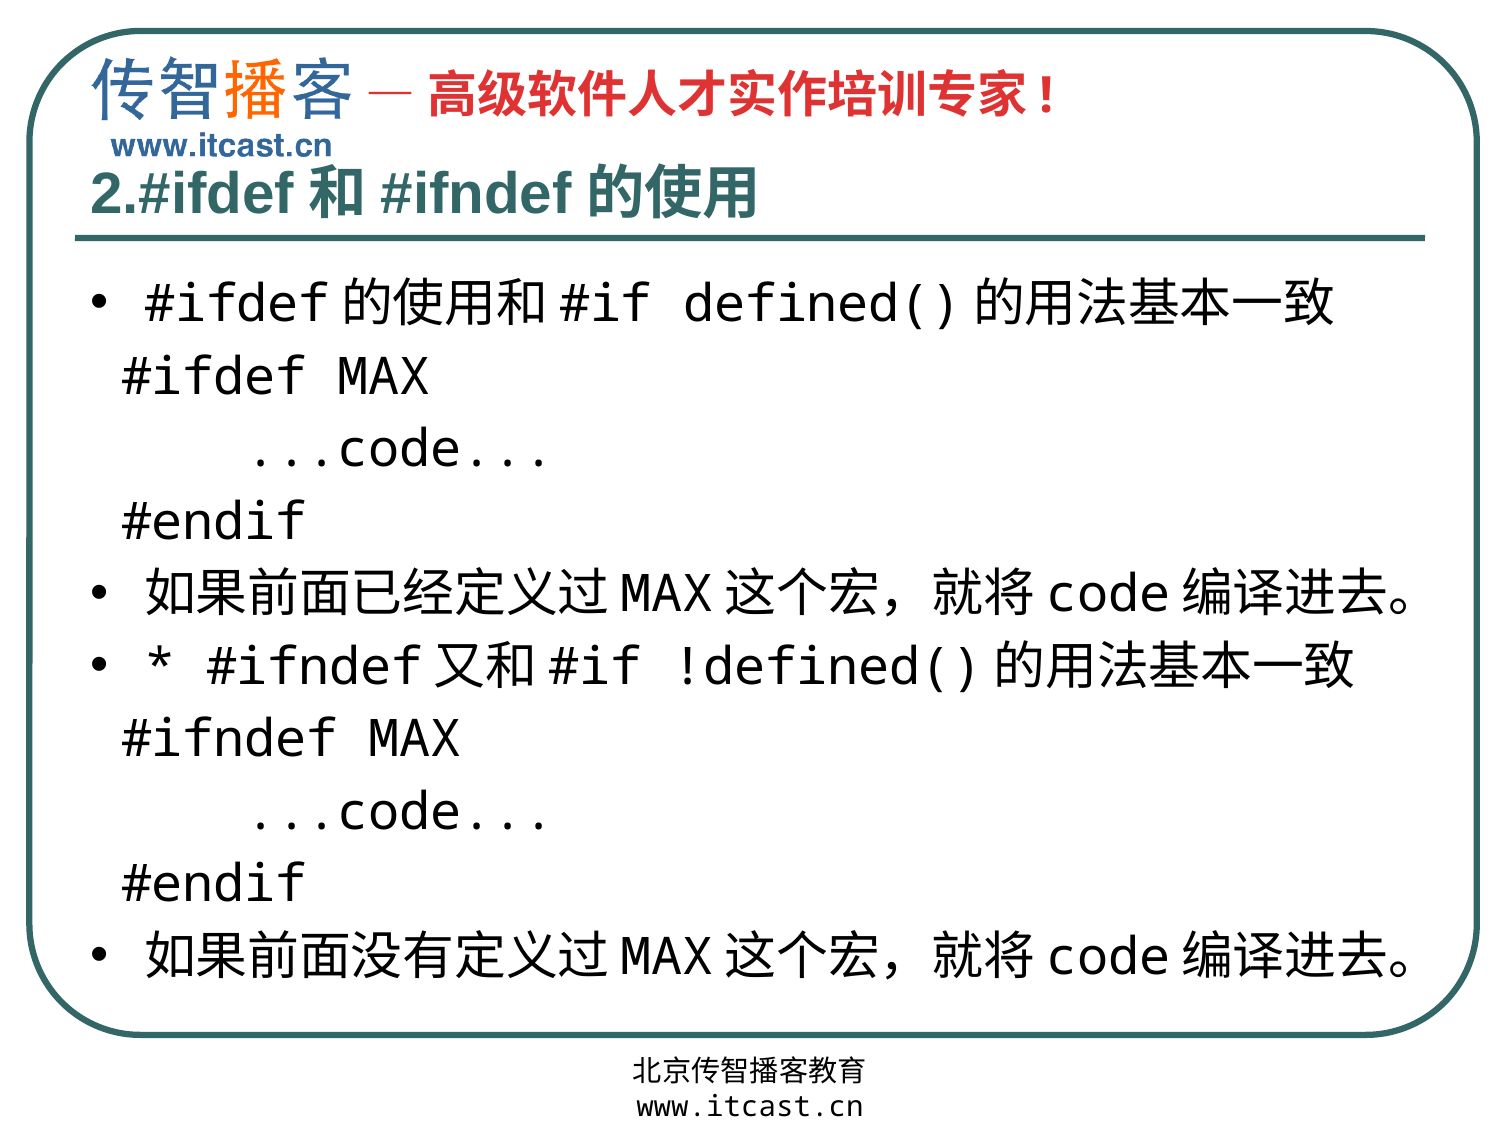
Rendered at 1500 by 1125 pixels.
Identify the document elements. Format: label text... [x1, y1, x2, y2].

list #ifdef的使用和#if defined()的用法基本一致 #ifdef MAX ...code... #endif 如果前面已经定义过MAX这个宏，就将code编译进去。 * #ifndef又和#if !defined()的用法基本一致 #ifndef MAX ...code... #endif 如果前面没有定义过MAX这个宏，就将code编译进去。 [75, 262, 1425, 1005]
title 2.#ifdef和#ifndef的使用 [75, 45, 1425, 233]
